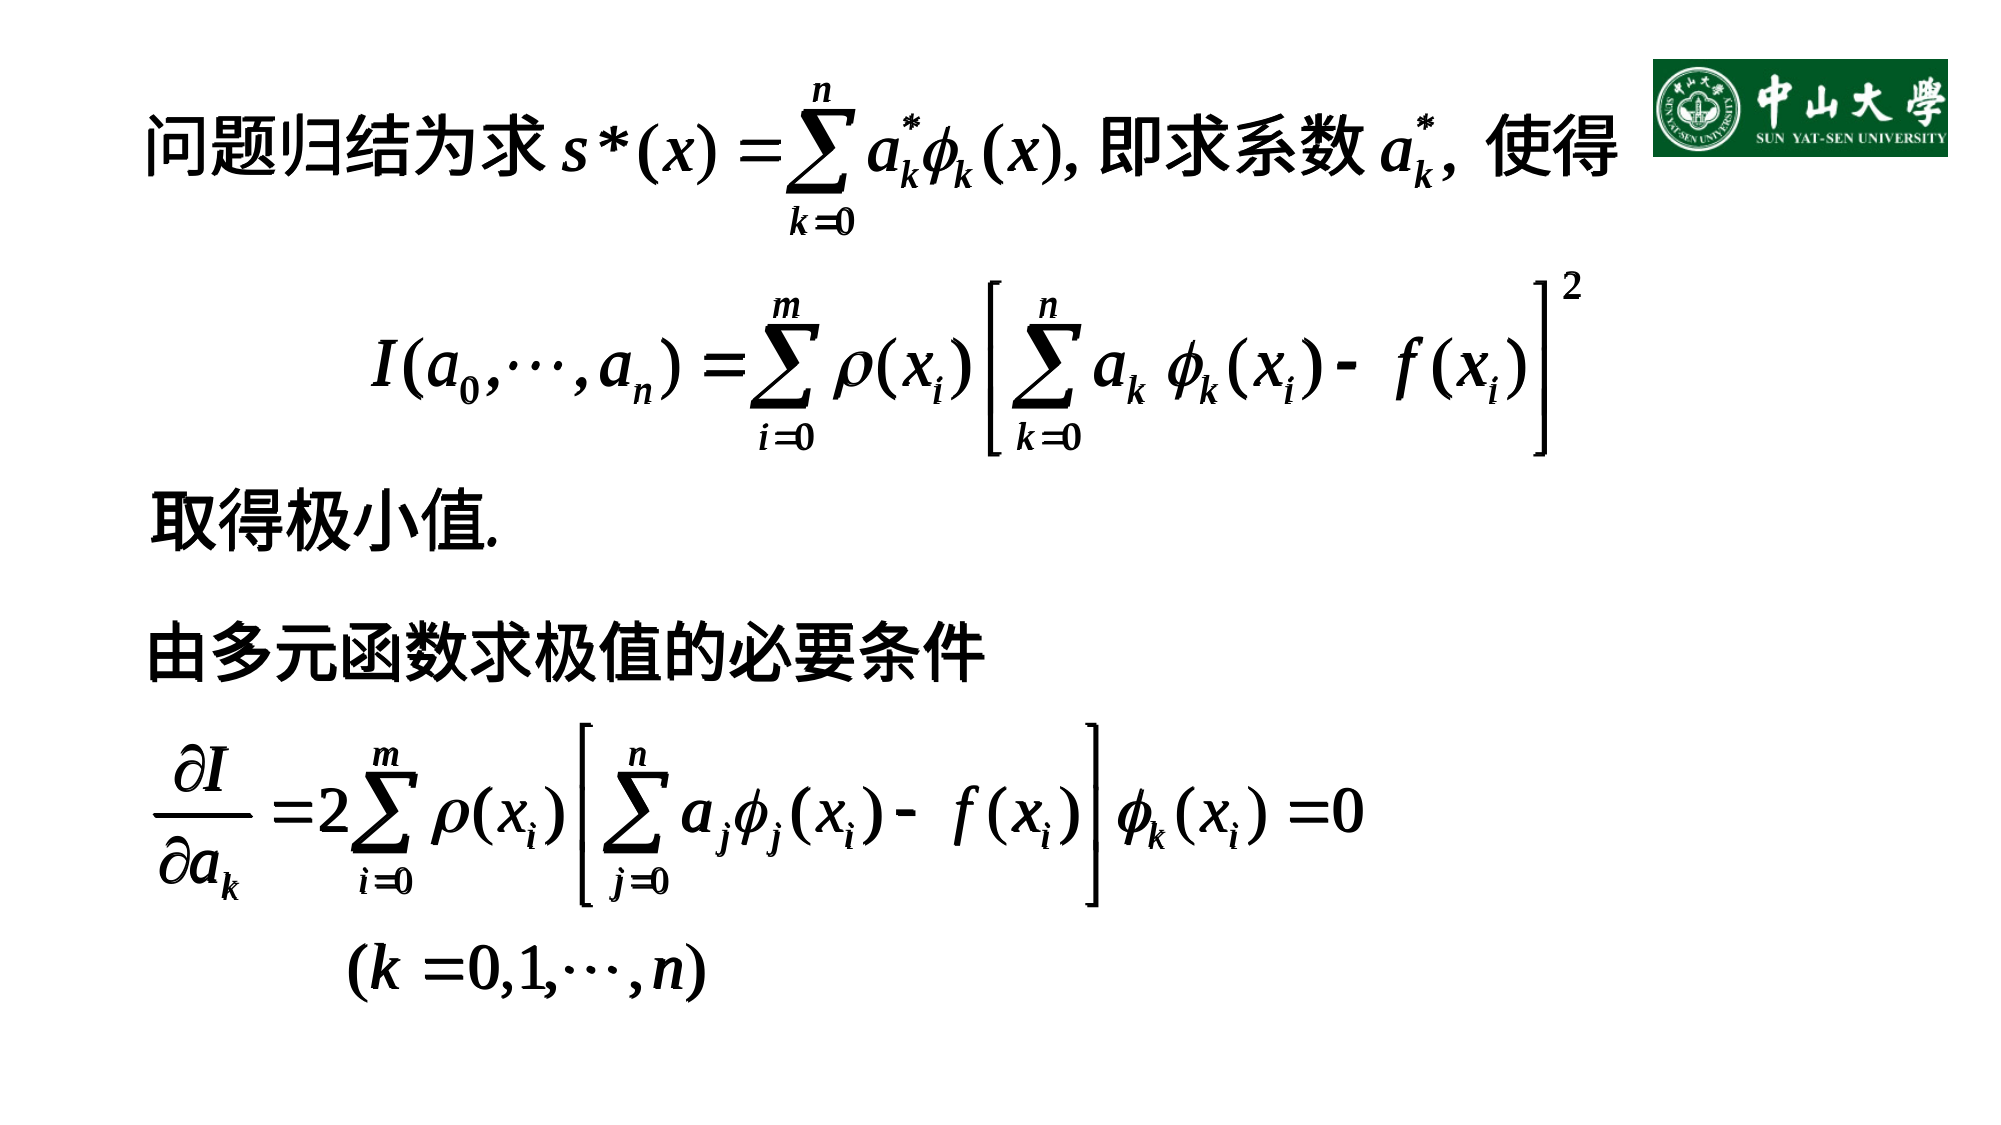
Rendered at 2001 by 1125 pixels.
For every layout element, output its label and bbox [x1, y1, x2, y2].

text_box [143, 608, 1371, 1013]
text_box [141, 60, 1626, 565]
picture [1653, 59, 1948, 158]
